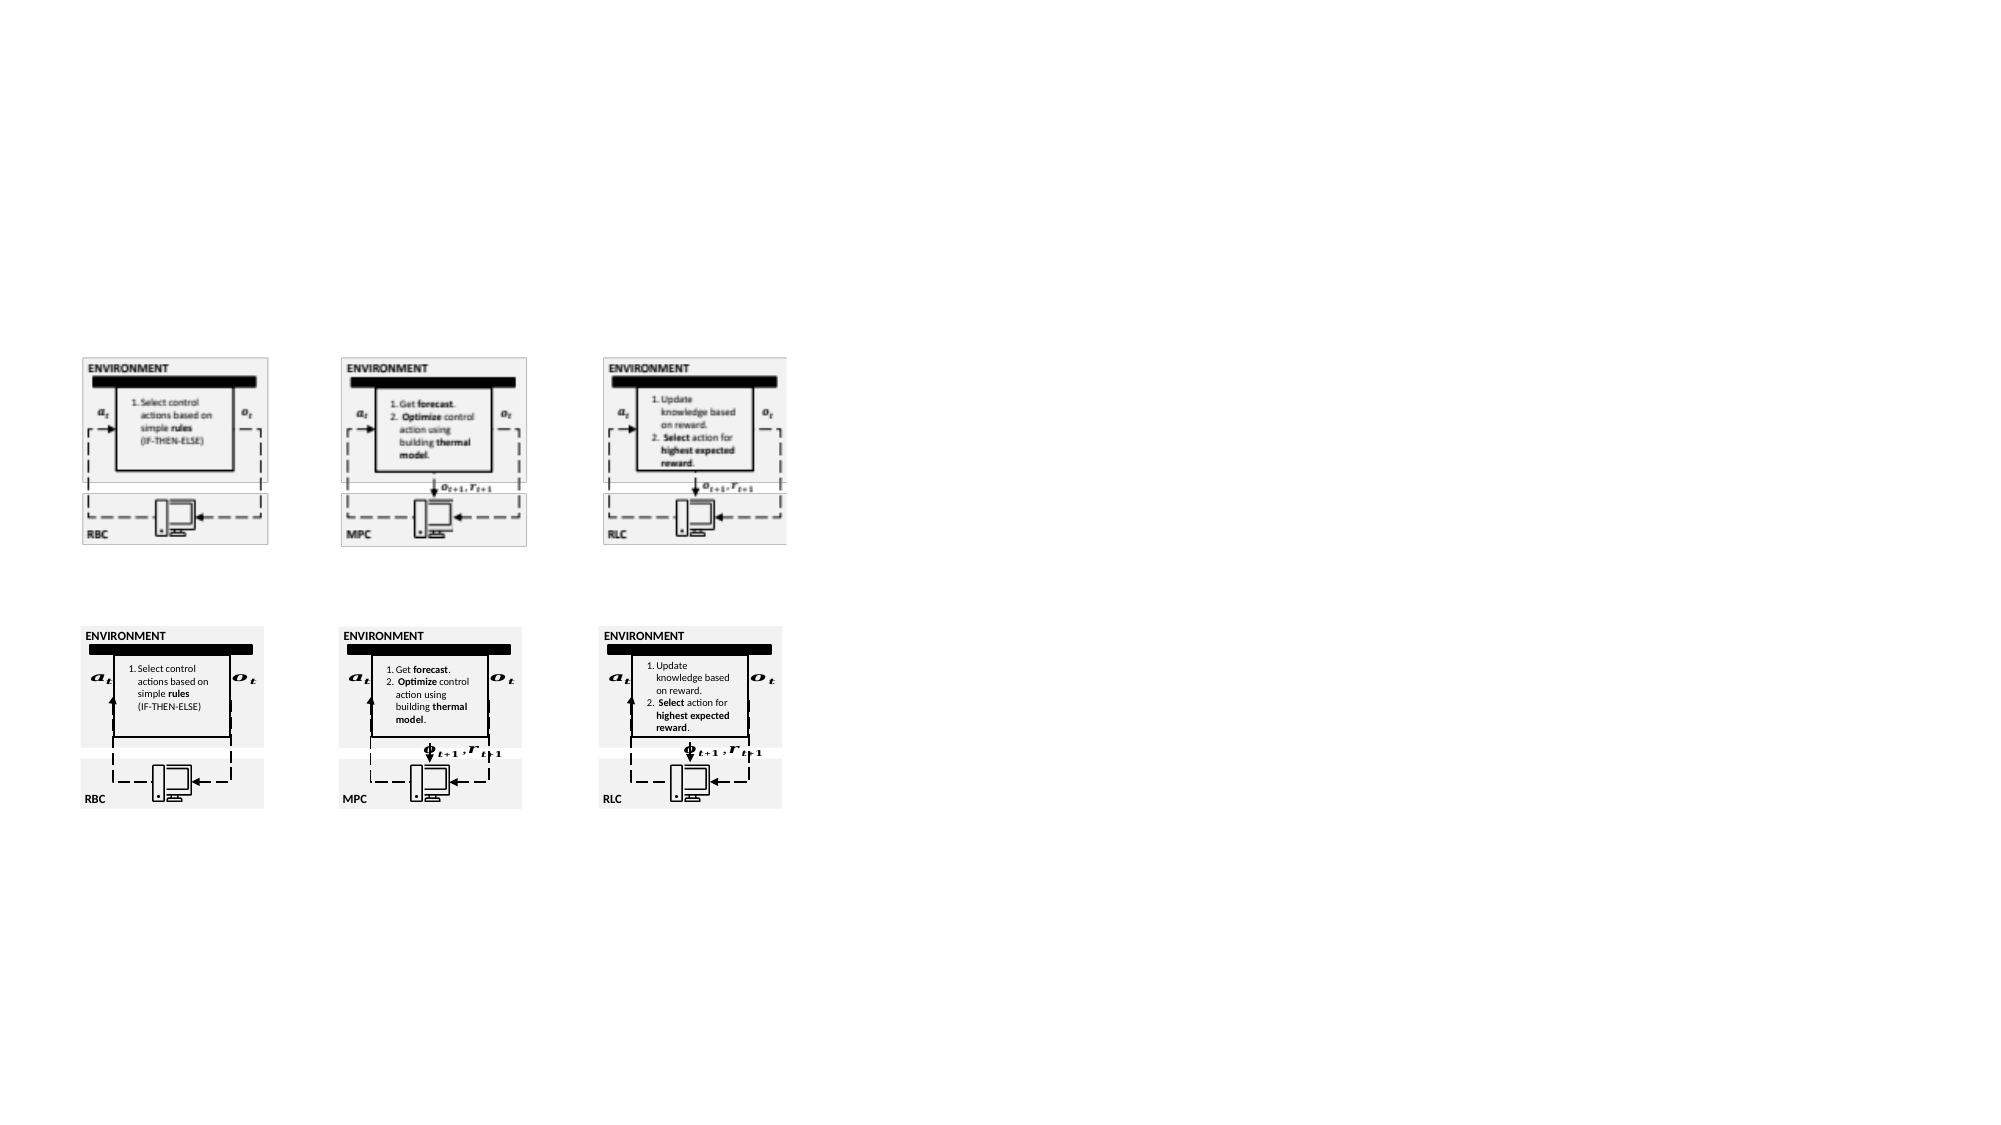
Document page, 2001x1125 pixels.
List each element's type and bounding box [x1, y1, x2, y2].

text_box [598, 626, 783, 809]
text_box [338, 626, 523, 810]
picture [80, 355, 787, 550]
text_box [80, 626, 265, 809]
